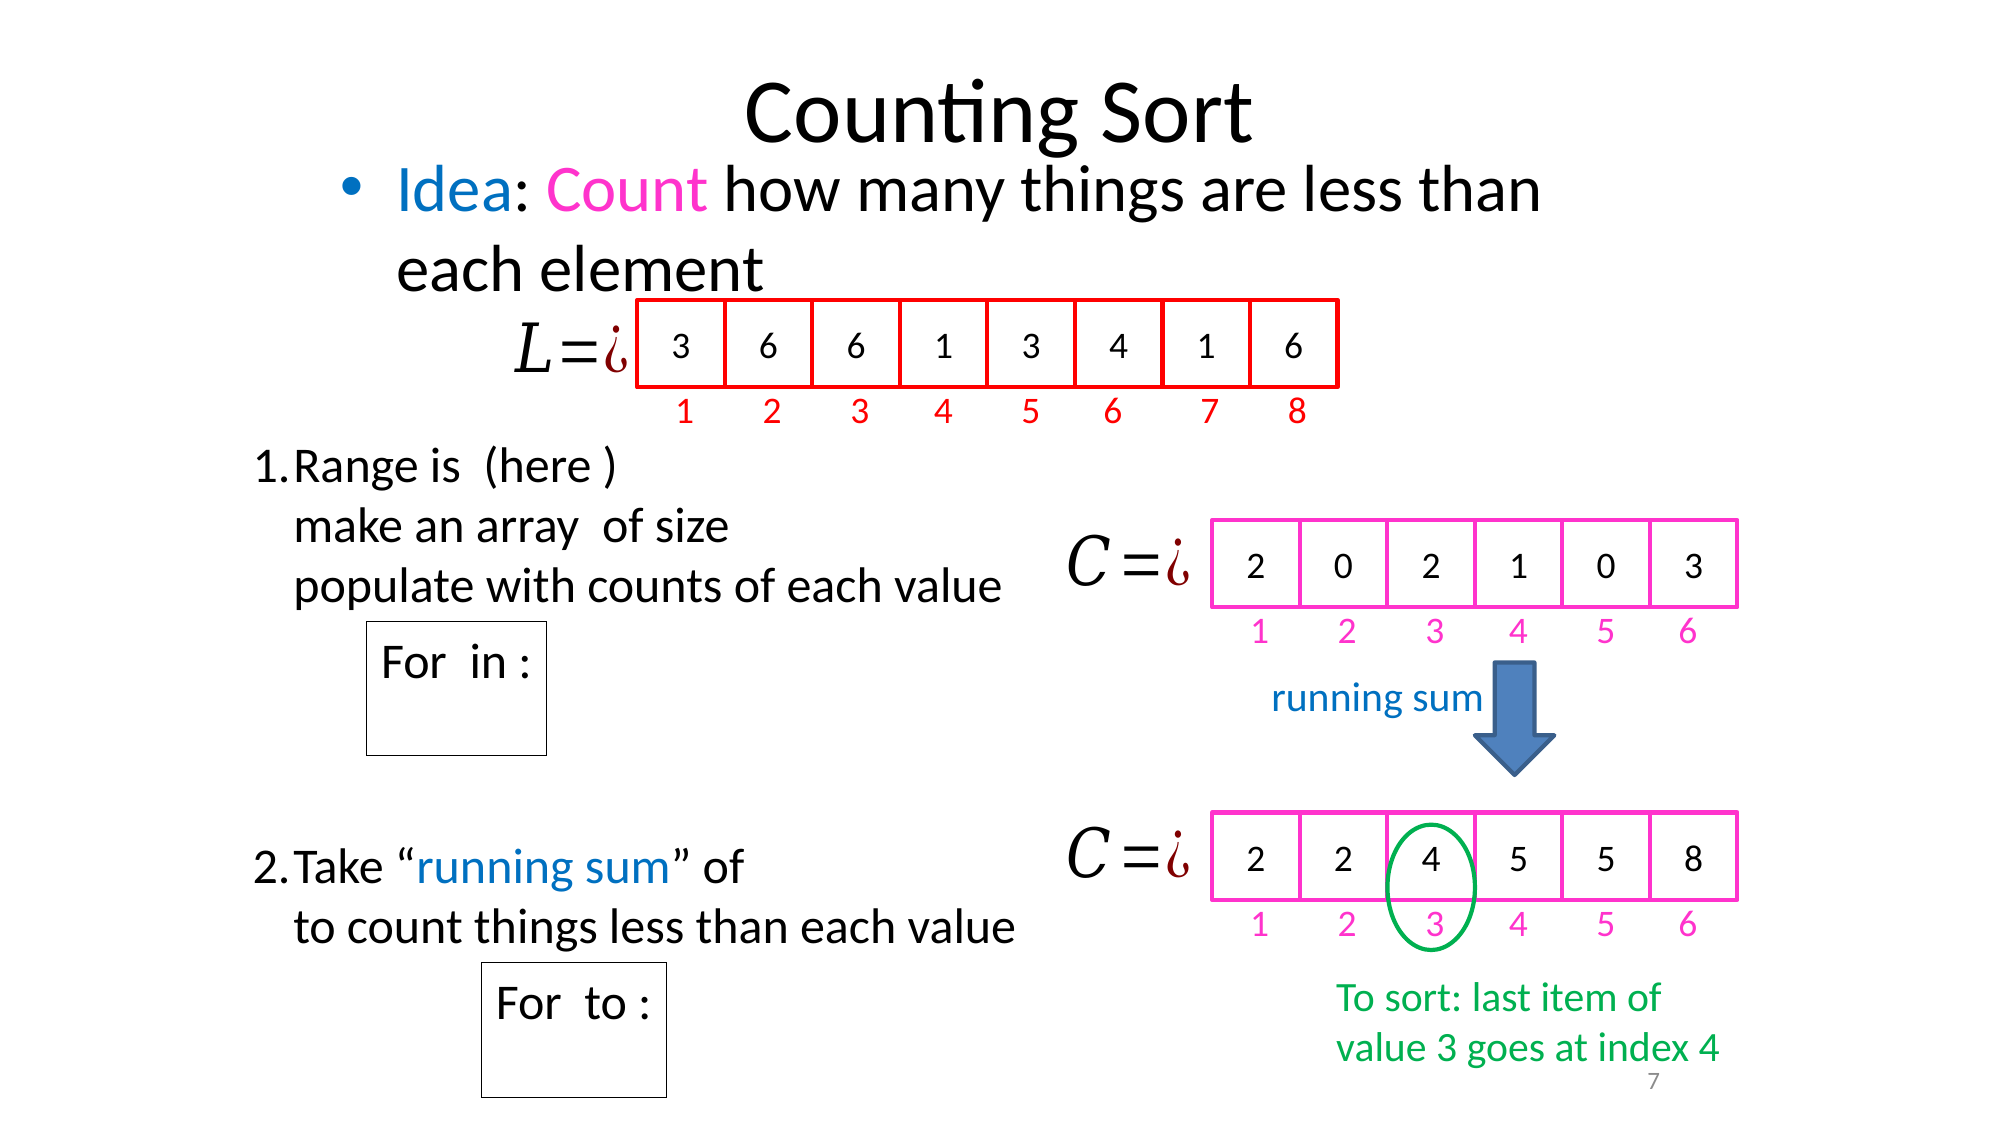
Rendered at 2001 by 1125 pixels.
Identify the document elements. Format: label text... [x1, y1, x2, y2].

slide_number 7 [1325, 1050, 1675, 1110]
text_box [1212, 519, 1738, 660]
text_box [1212, 812, 1738, 953]
text_box 1. [237, 425, 306, 500]
text_box To sort: last item of value 3 goes at index 4 [1321, 962, 1750, 1078]
text_box [1472, 669, 1557, 778]
text_box running sum [1256, 669, 1499, 728]
list Idea: Count how many things are less than each element [324, 137, 1675, 325]
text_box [636, 299, 1338, 440]
title Counting Sort [324, 12, 1675, 137]
text_box 2. [237, 826, 306, 902]
